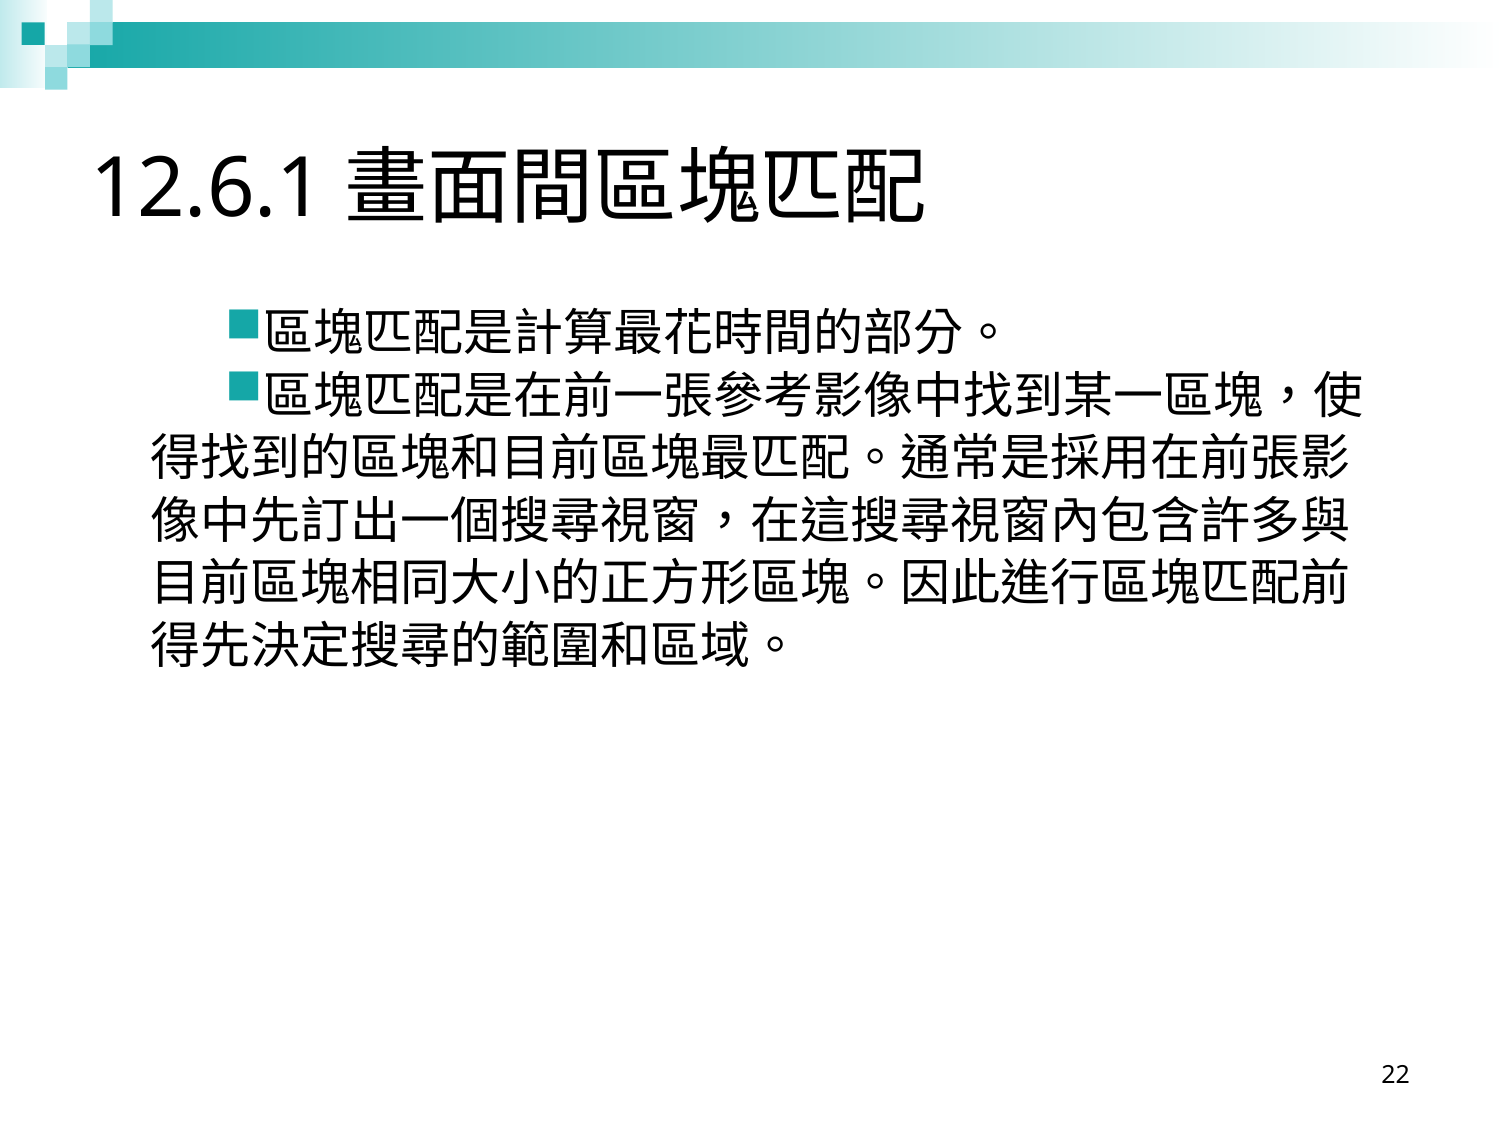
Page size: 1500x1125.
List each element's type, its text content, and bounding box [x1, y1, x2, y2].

title 12.6.1畫面間區塊匹配 [75, 75, 1425, 291]
slide_number 22 [1074, 1024, 1426, 1101]
text_box 區塊匹配是計算最花時間的部分。 區塊匹配是在前一張參考影像中找到某一區塊，使得找到的區塊和目前區塊最匹配。通常是採用在前張影像中先訂出一個搜尋視窗，在這搜尋視窗內包含許多與目前區塊相同大小的正方形區塊。因此進行區塊匹配前得先決定搜尋的範圍和區域。 [100, 290, 1400, 681]
